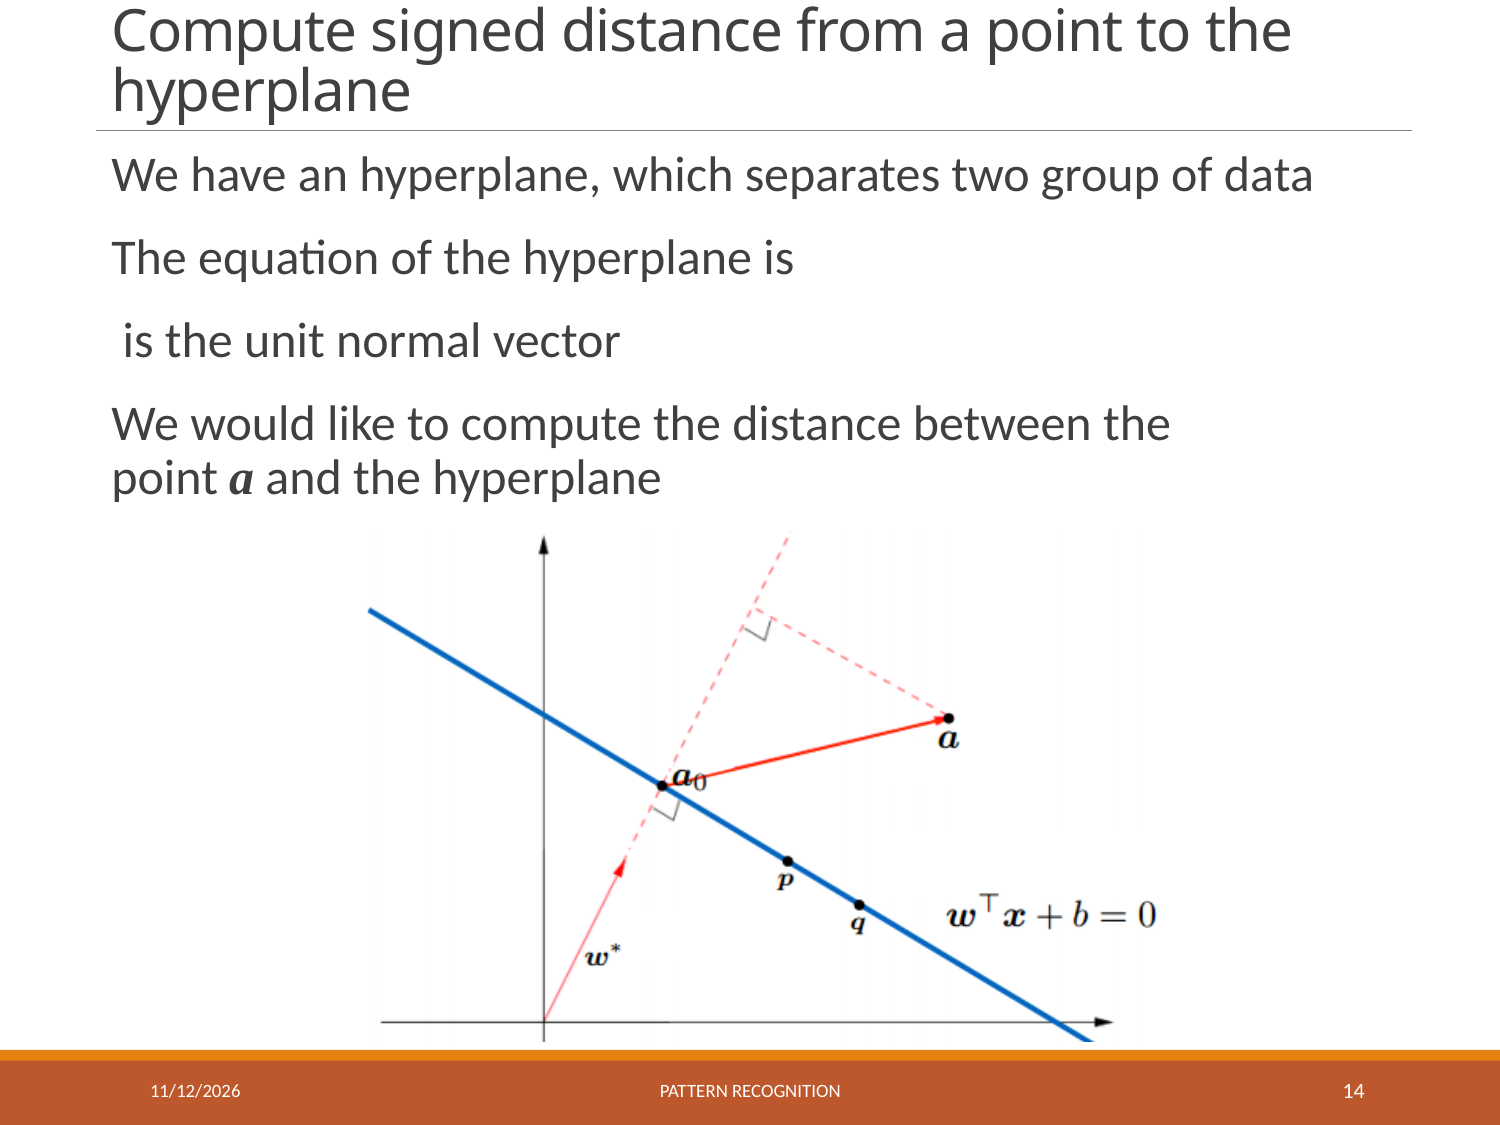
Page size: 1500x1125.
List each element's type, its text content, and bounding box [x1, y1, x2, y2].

footer Pattern recognition [453, 1059, 1047, 1120]
slide_number 14 [1218, 1059, 1380, 1120]
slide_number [135, 1059, 440, 1120]
picture [337, 531, 1205, 1043]
title Compute signed distance from a point to the hyperplane [96, 19, 1413, 131]
